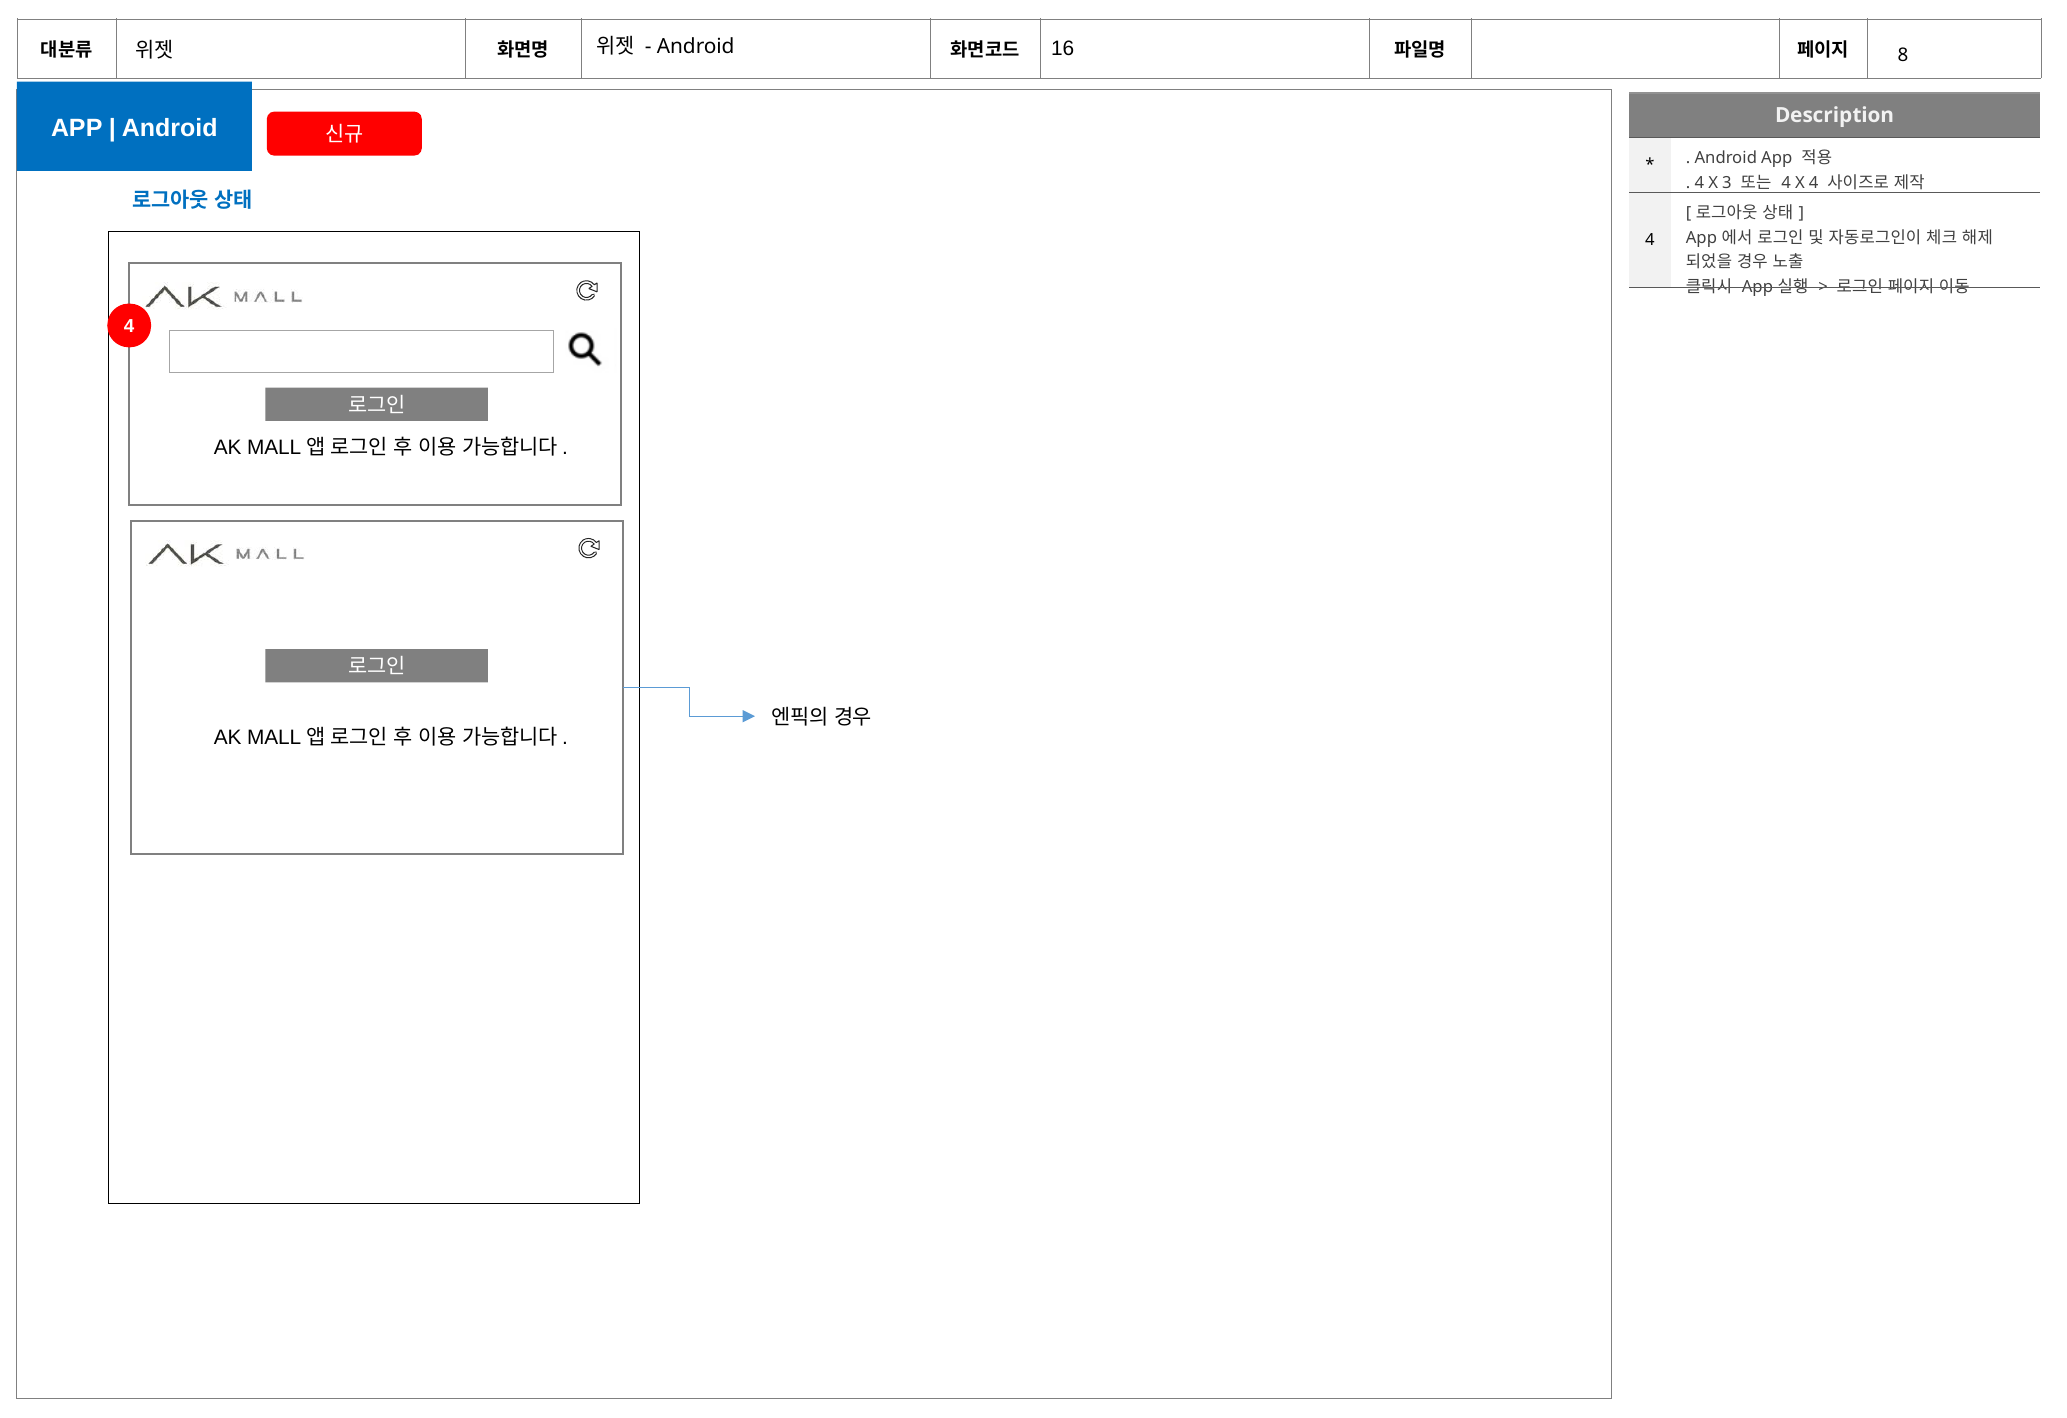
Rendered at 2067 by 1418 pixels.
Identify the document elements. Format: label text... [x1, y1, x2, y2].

text_box AK MALL앱 로그인 후 이용 가능합니다. [199, 426, 589, 467]
table_cell . Android App 적용 . 4 X 3 또는 4 X 4 사이즈로 제작 [1671, 138, 2040, 192]
text_box APP | Android [16, 81, 253, 172]
text_box [576, 280, 598, 301]
text_box 신규 [266, 111, 422, 156]
picture [144, 540, 305, 567]
title 위젯 - Android [581, 21, 928, 74]
picture [563, 327, 617, 374]
text_box [130, 520, 624, 855]
text_box 16 [1036, 27, 1090, 67]
text_box [128, 262, 622, 506]
text_box 엔픽의 경우 [756, 696, 887, 736]
text_box 4 [106, 302, 153, 349]
text_box [578, 537, 600, 559]
text_box 로그인 [264, 386, 489, 422]
table_header Description [1629, 94, 2040, 137]
picture [142, 282, 303, 310]
table_cell 4 [1629, 193, 1671, 287]
table_cell * [1629, 138, 1671, 192]
text_box AK MALL앱 로그인 후 이용 가능합니다. [199, 716, 589, 756]
table_cell [로그아웃 상태] App에서 로그인 및 자동로그인이 체크 해제 되었을 경우 노출 클릭시 App실행 > 로그인 페이지 이동 [1671, 193, 2040, 287]
text_box 로그인 [264, 648, 489, 683]
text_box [623, 687, 755, 717]
text_box 로그아웃 상태 [117, 179, 268, 219]
text_box [169, 330, 554, 373]
text_box [107, 230, 641, 1204]
